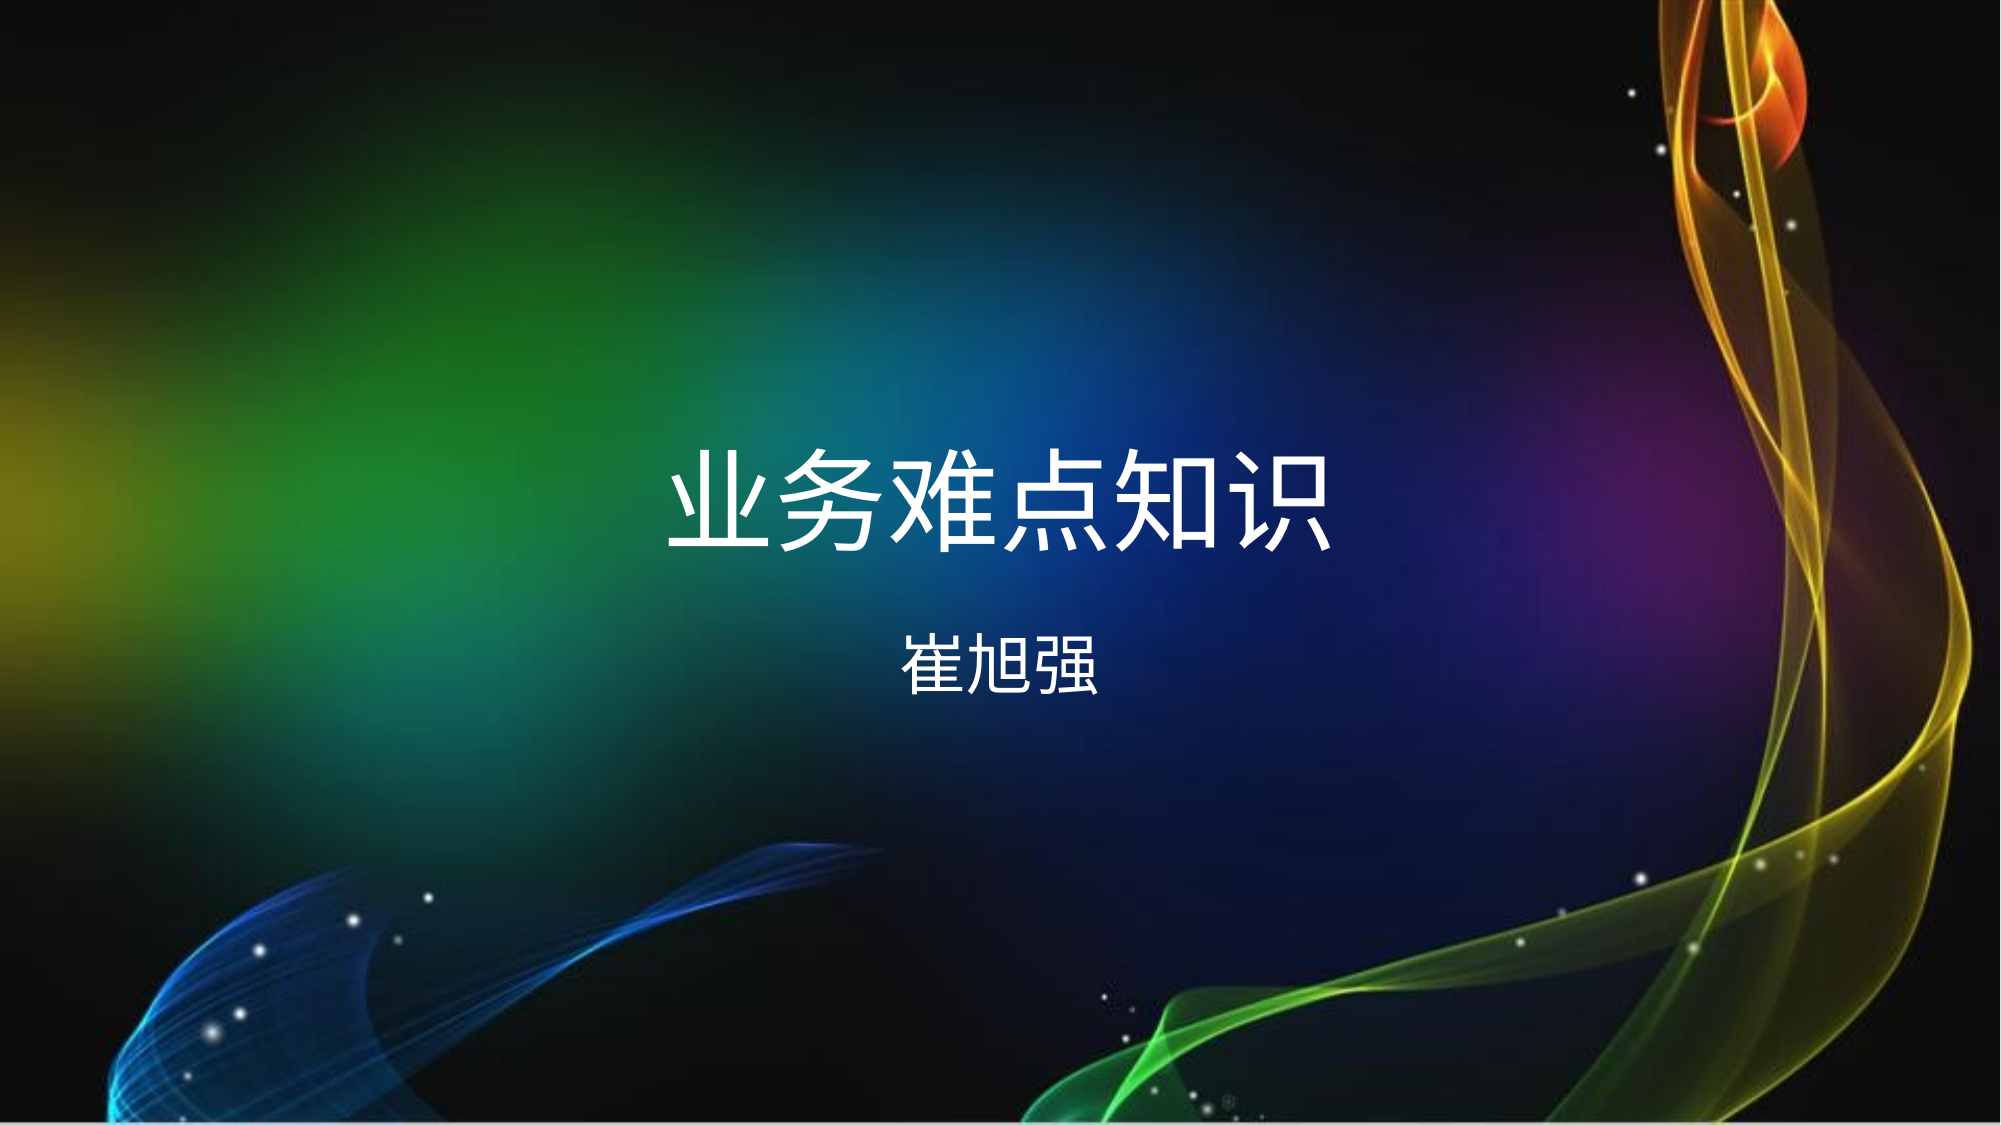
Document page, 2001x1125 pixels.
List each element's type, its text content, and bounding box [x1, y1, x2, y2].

text_box 业务难点知识 [249, 184, 1750, 576]
picture [0, 0, 2001, 1125]
text_box 崔旭强 [249, 590, 1750, 863]
